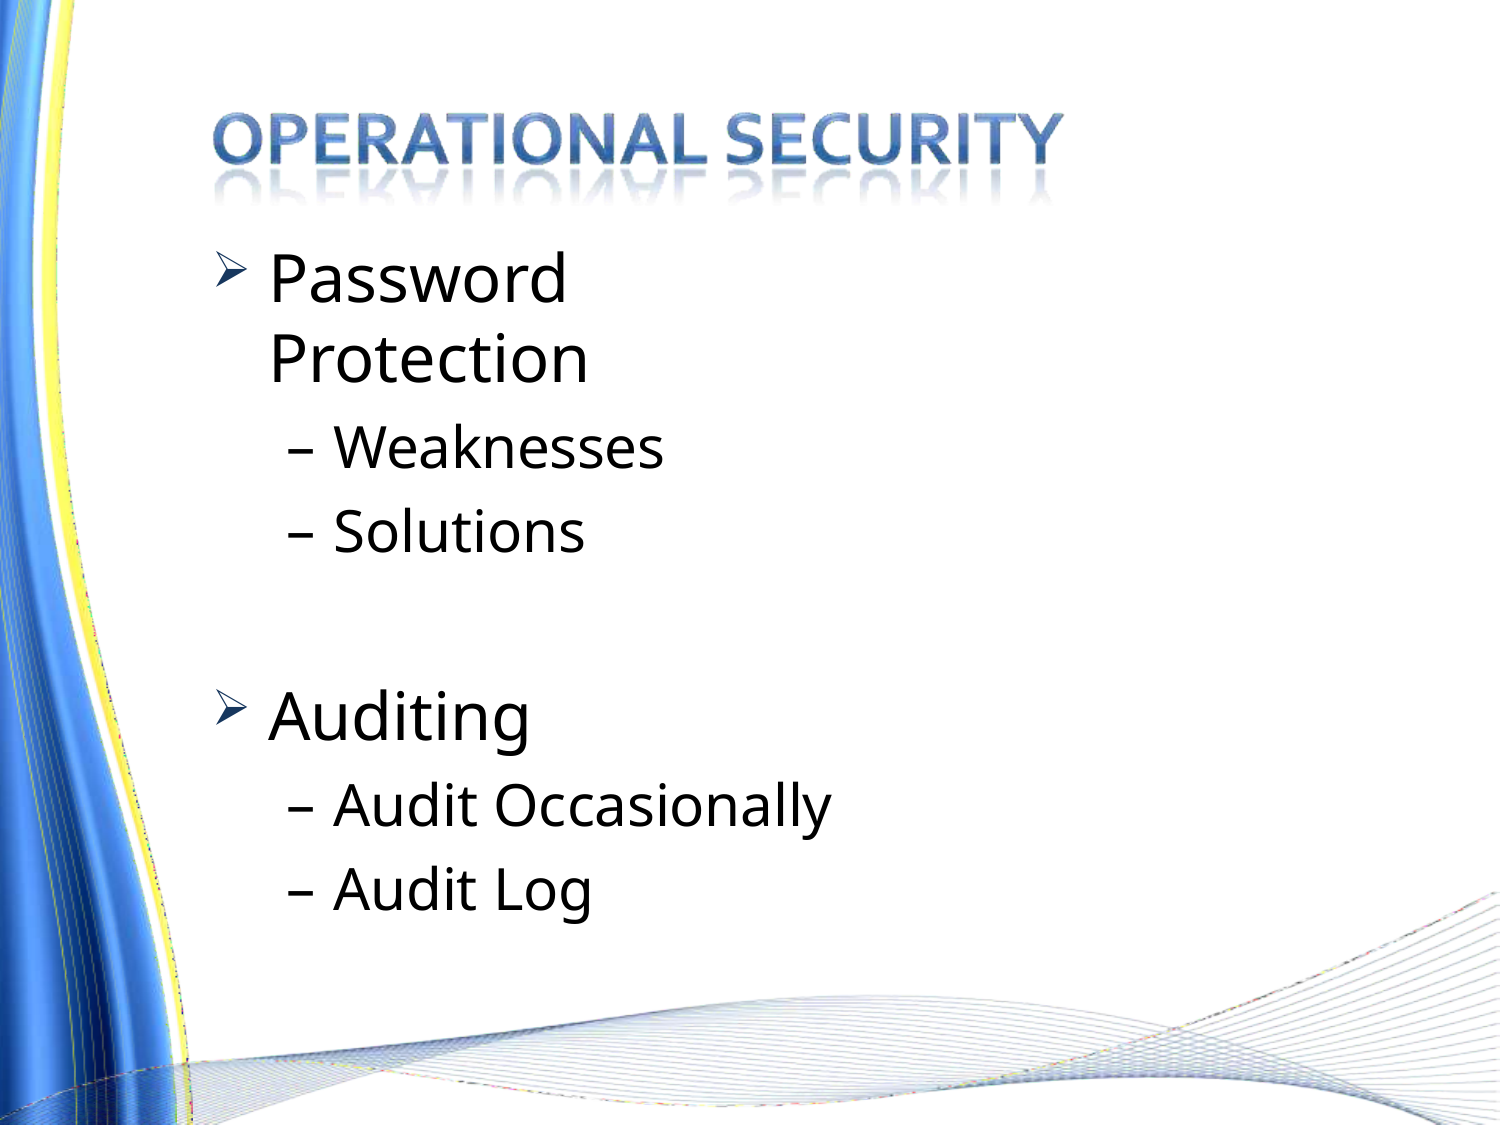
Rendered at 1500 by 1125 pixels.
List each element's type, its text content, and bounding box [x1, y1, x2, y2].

picture [0, 0, 1500, 1125]
text_box Password Protection Weaknesses Solutions Auditing Audit Occasionally Audit Log [209, 278, 840, 923]
